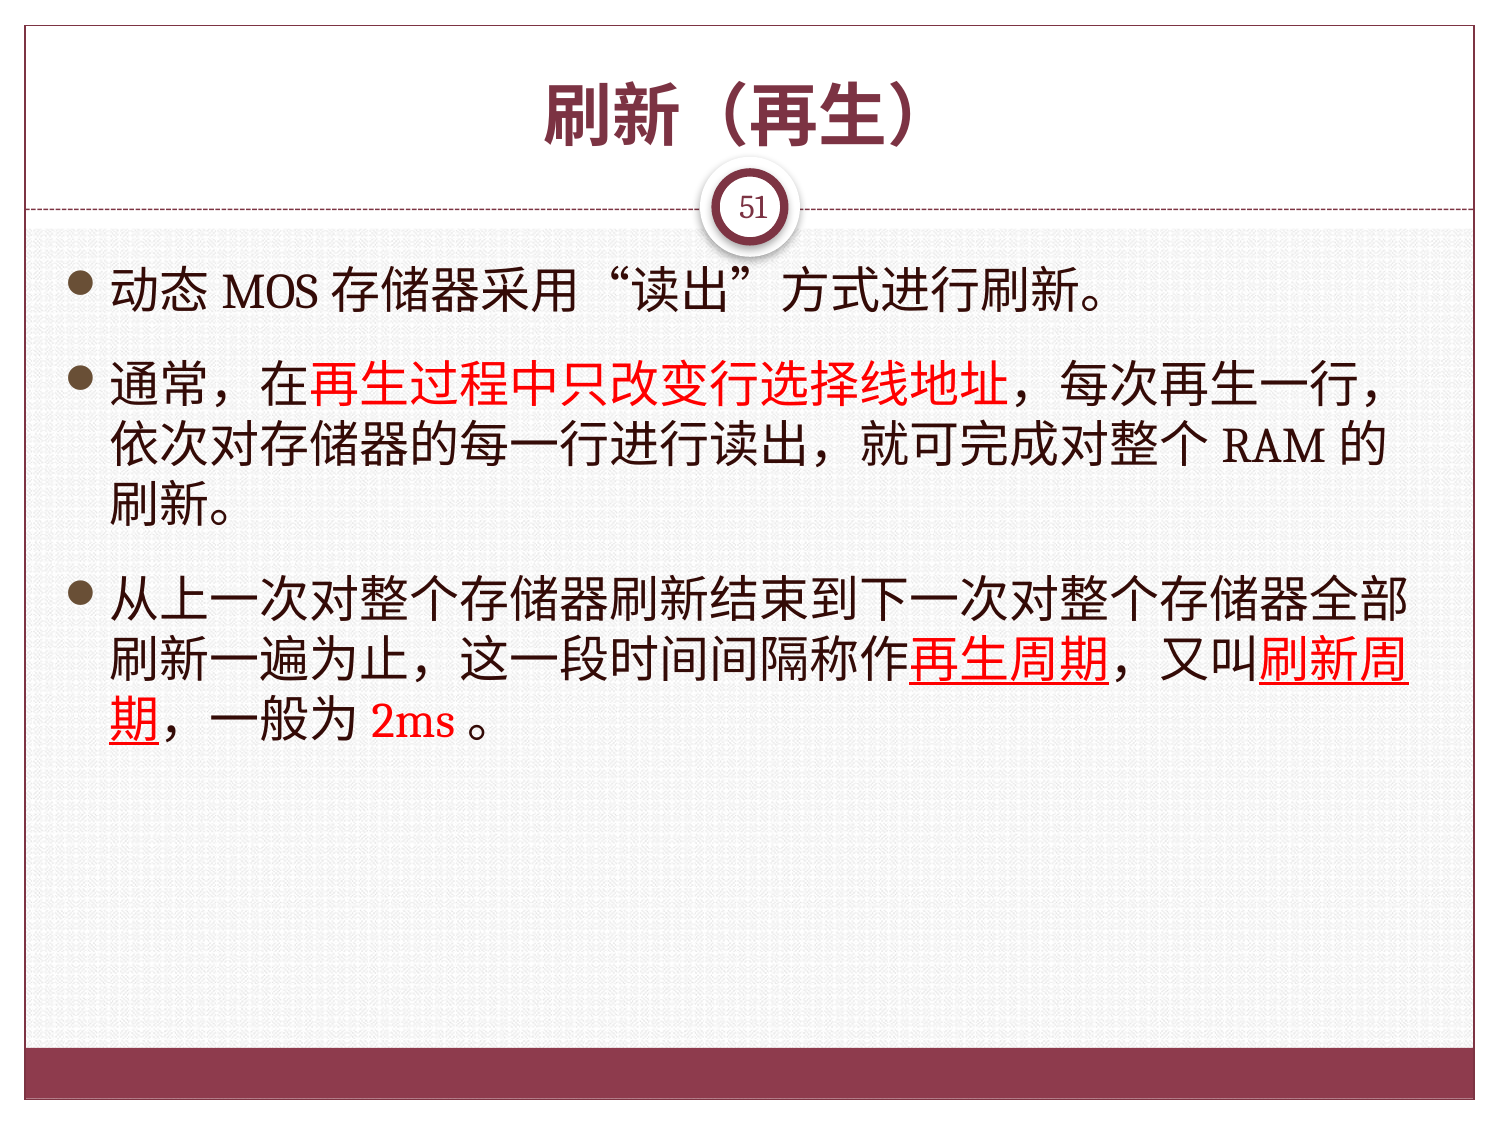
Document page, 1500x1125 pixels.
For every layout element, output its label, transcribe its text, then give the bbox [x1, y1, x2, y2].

picture [26, 229, 1473, 1047]
slide_number 51 [715, 168, 791, 241]
title 刷新（再生） [49, 37, 1450, 162]
list 动态MOS存储器采用“读出”方式进行刷新。 通常，在再生过程中只改变行选择线地址，每次再生一行，依次对存储器的每一行进行读出，就可完成对整个RAM的刷新。 从上一次对整个存储器刷新结束到下一次对整个存储器全部刷新一遍为止，这一段时间间隔称作再生周期，又叫刷新周期，一般为2ms。 [49, 250, 1445, 1001]
